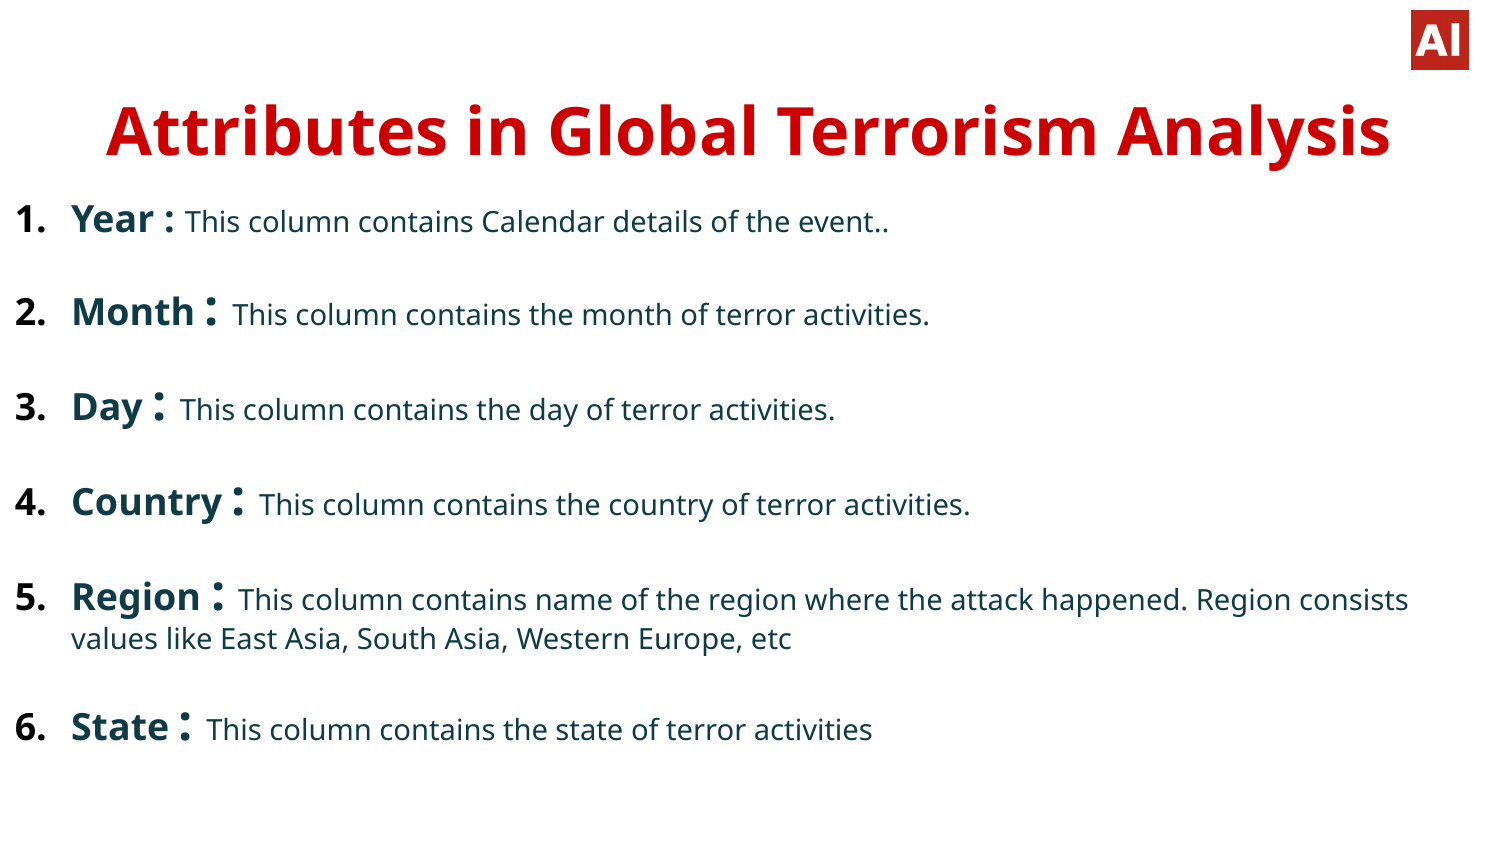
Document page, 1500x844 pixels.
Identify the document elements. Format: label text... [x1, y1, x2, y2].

picture [1411, 10, 1469, 70]
text_box Attributes in Global Terrorism Analysis [0, 81, 1500, 177]
text_box Year : This column contains Calendar details of the event.. Month : This column contains the month of terror activities. Day : This column contains the day of terror activities. Country : This column contains the country of terror activities. Region : This column contains name of the region where the attack happened. Region consists values like East Asia, South Asia, Western Europe, etc State : This column contains the state of terror activities [0, 188, 1500, 803]
